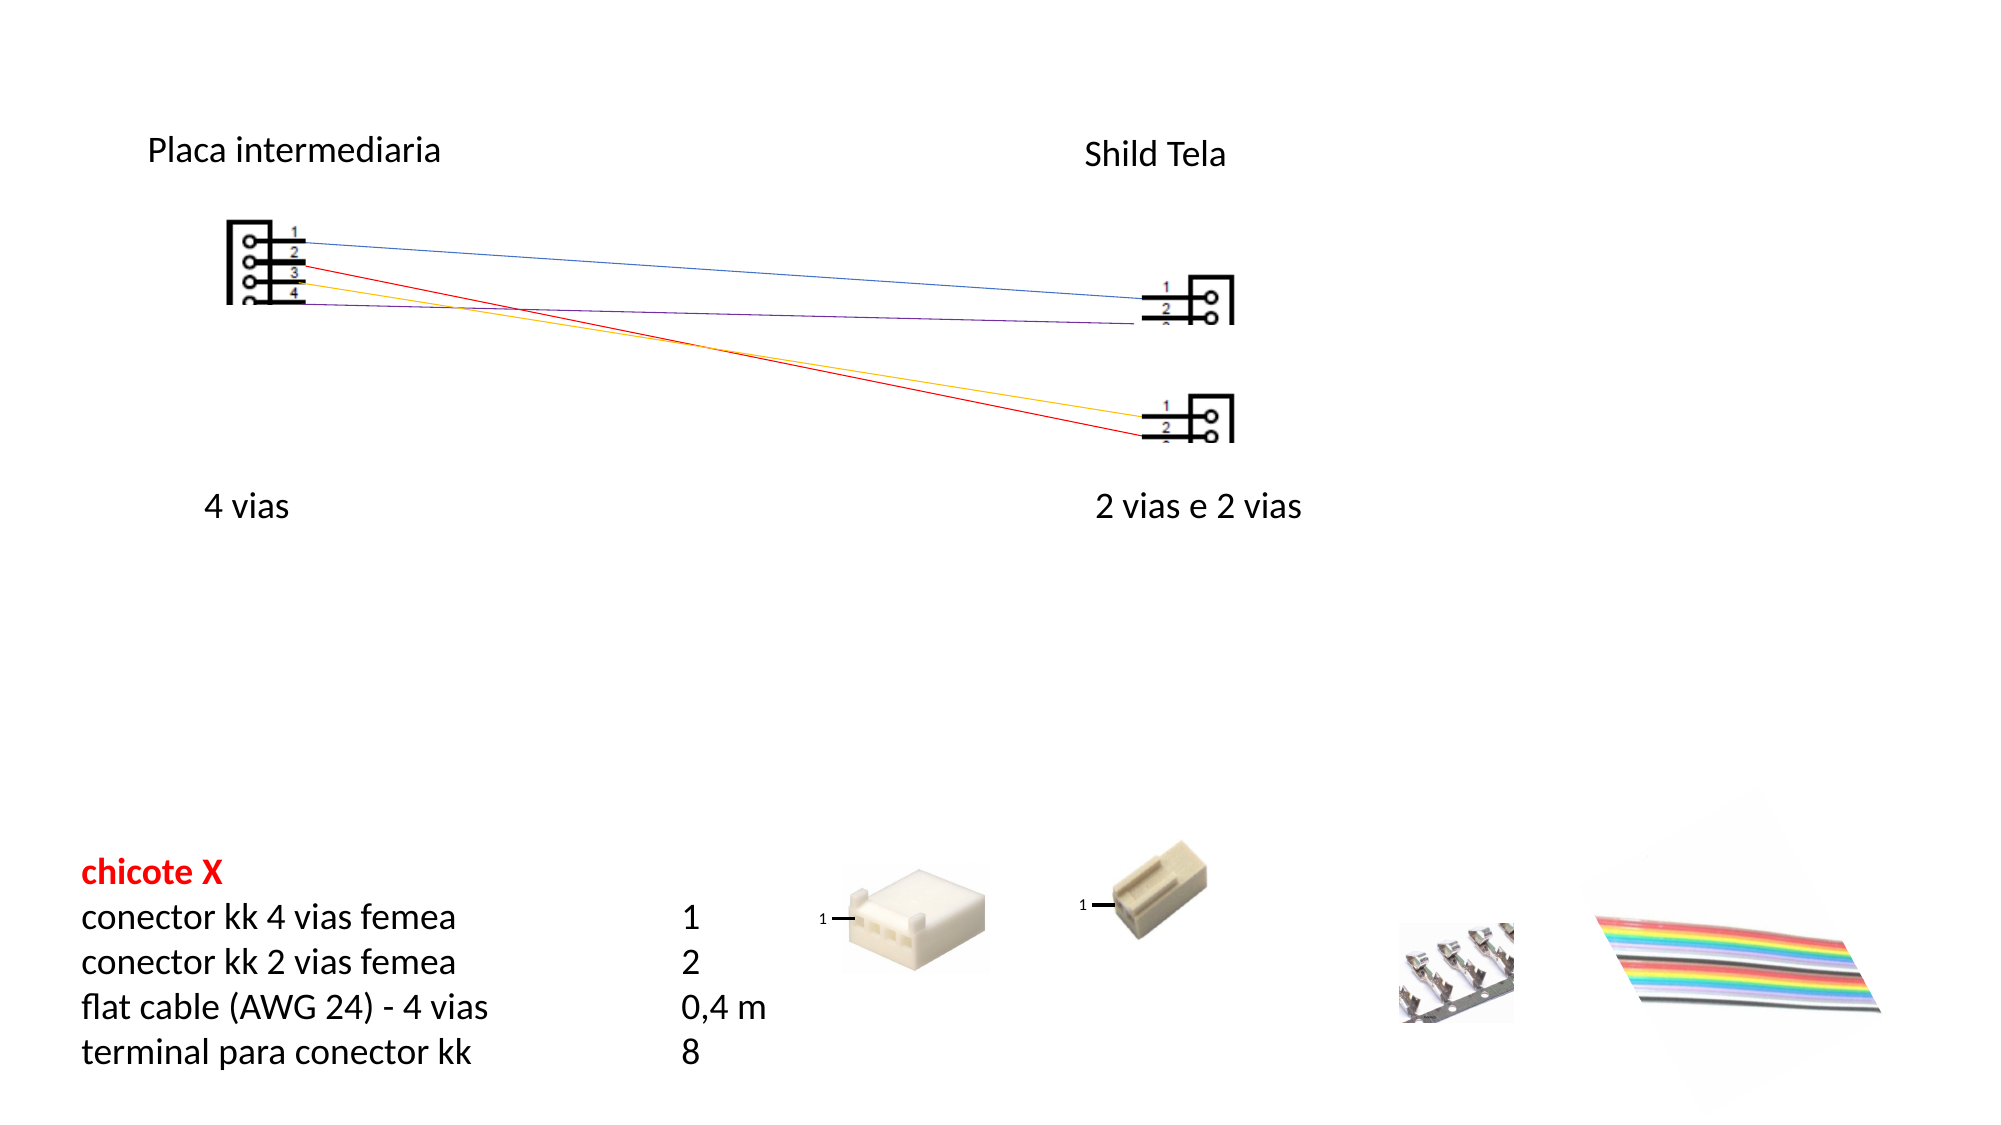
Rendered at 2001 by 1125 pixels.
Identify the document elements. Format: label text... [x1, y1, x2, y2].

picture [842, 863, 990, 974]
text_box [306, 241, 1142, 282]
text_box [294, 305, 1141, 436]
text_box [298, 282, 1142, 417]
text_box 4 vias [189, 473, 305, 534]
text_box 1 [1063, 886, 1102, 922]
text_box 1 [803, 900, 842, 935]
picture [1141, 272, 1255, 325]
text_box 2 vias e 2 vias [1080, 473, 1318, 534]
picture [1102, 829, 1218, 947]
picture [1141, 391, 1255, 443]
text_box Shild Tela [1069, 121, 1243, 182]
text_box Placa intermediaria [132, 117, 457, 178]
picture [1399, 923, 1514, 1023]
picture [1579, 788, 1883, 1115]
picture [211, 217, 306, 305]
text_box chicote X conector kk 4 vias femea 1 conector kk 2 vias femea 2 flat cable (AWG 24) - 4 vias 0,4 m terminal para conector kk 8 [66, 839, 790, 1080]
